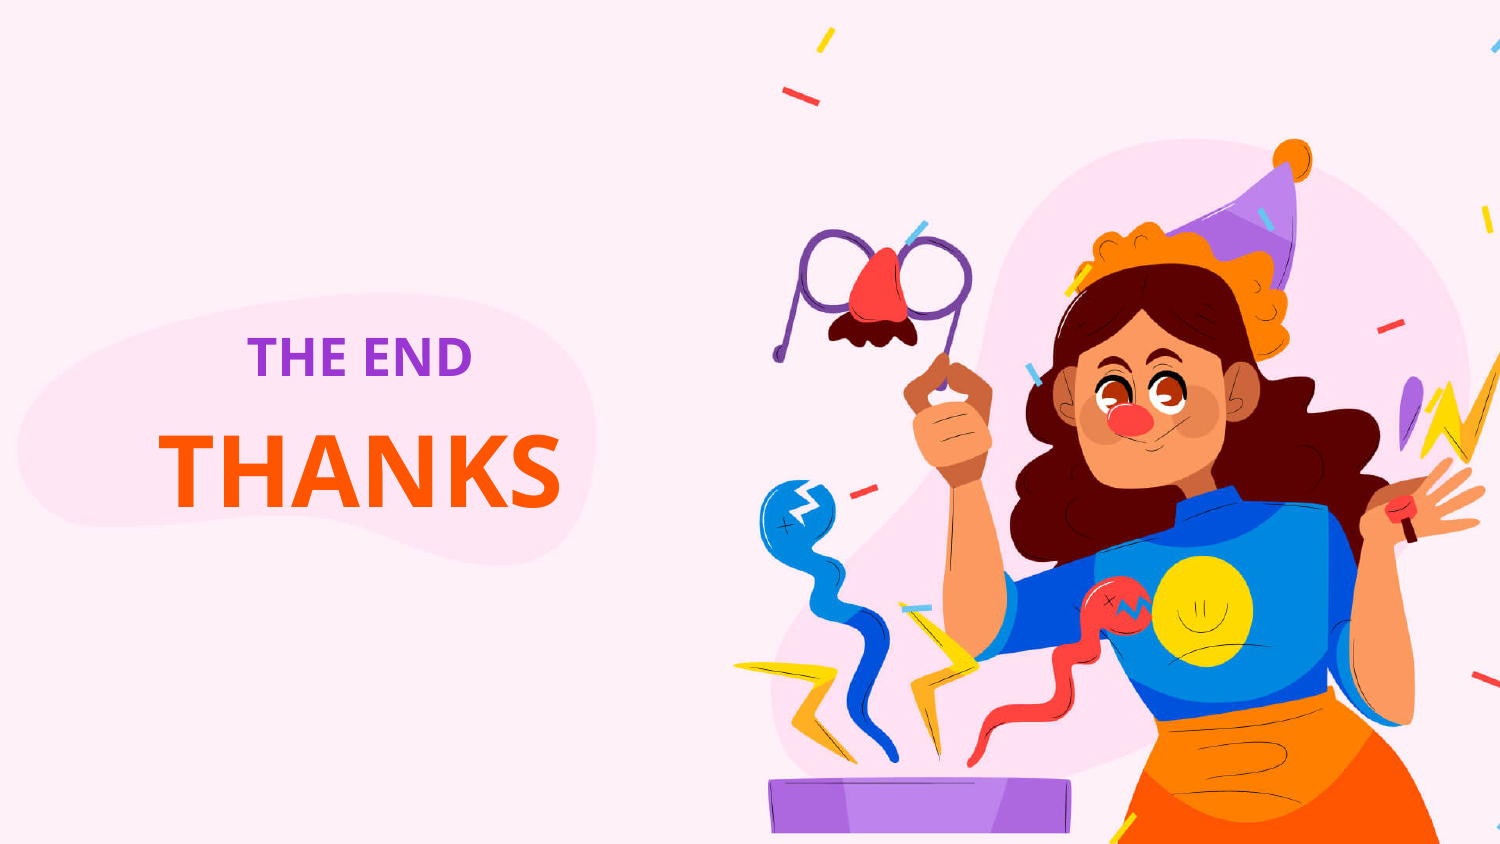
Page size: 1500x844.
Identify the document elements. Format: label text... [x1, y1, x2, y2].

picture [0, 0, 1500, 844]
text_box THANKS [81, 382, 639, 553]
text_box THE END [81, 310, 639, 382]
